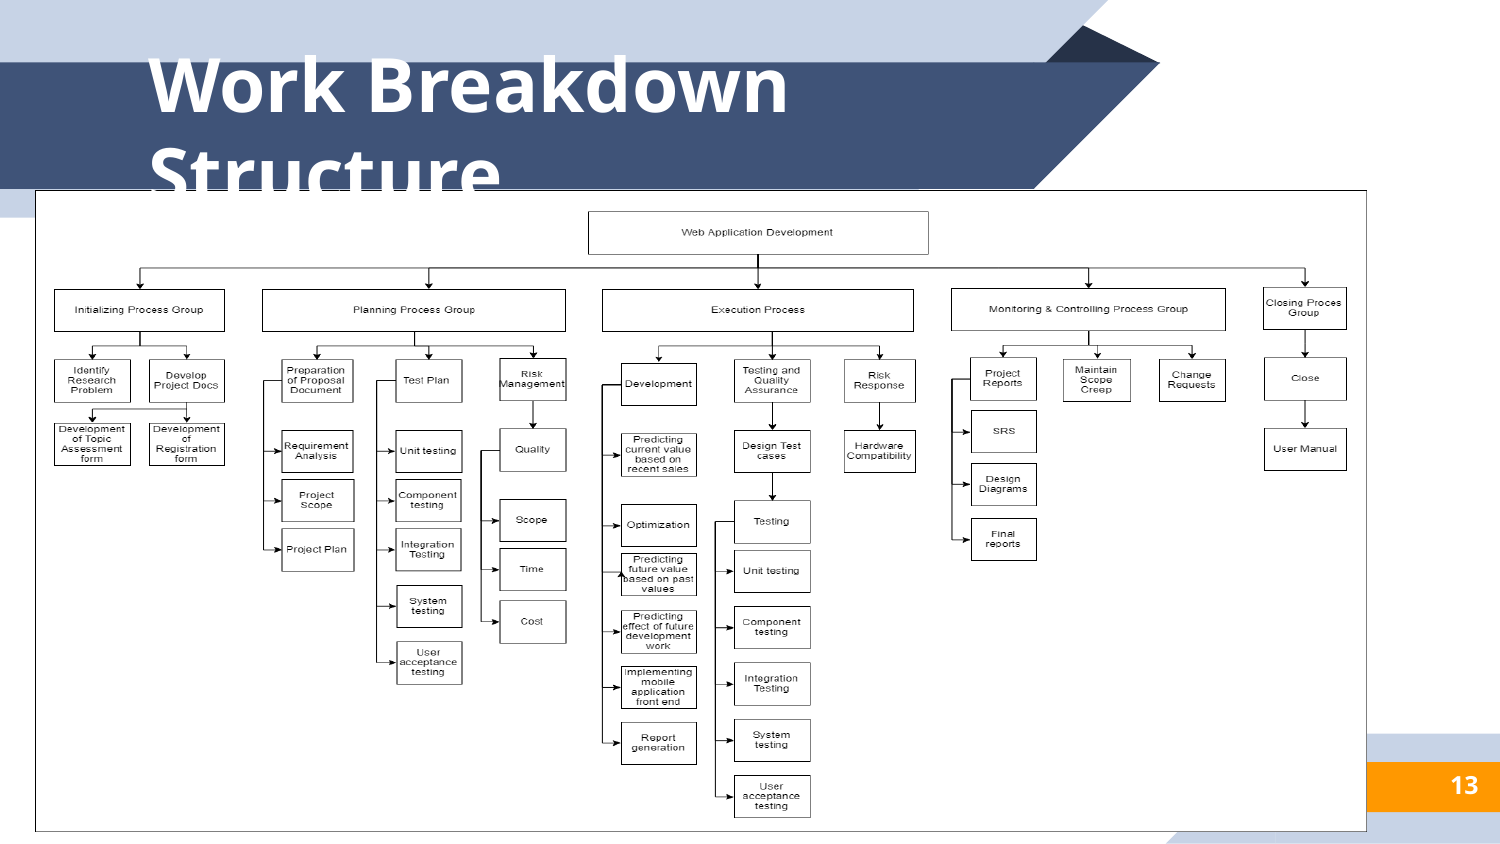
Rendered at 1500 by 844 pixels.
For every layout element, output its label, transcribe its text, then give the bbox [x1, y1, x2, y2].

slide_number 13 [1371, 760, 1494, 813]
picture [35, 189, 1367, 832]
title Work Breakdown Structure [133, 64, 1035, 188]
